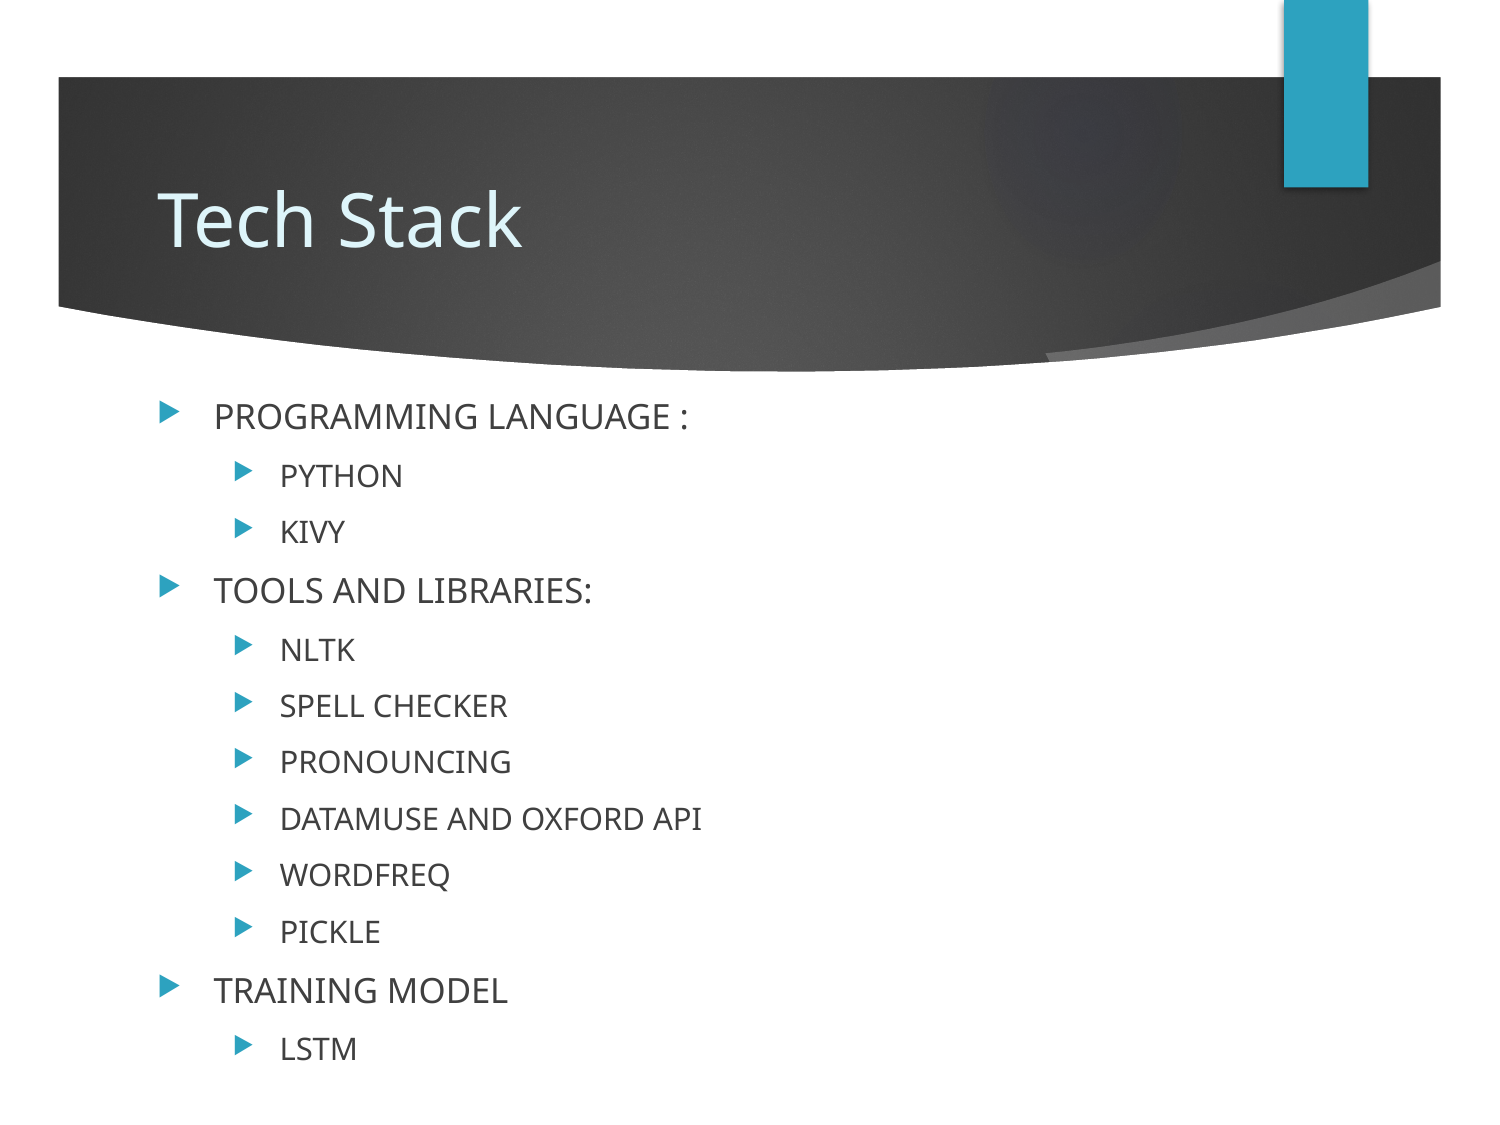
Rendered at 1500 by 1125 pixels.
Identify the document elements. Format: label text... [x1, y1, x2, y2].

list PROGRAMMING LANGUAGE : PYTHON KIVY TOOLS AND LIBRARIES: NLTK SPELL CHECKER PRONOUNCING DATAMUSE AND OXFORD API WORDFREQ PICKLE TRAINING MODEL LSTM [142, 387, 1228, 1075]
title Tech Stack [142, 159, 1220, 276]
